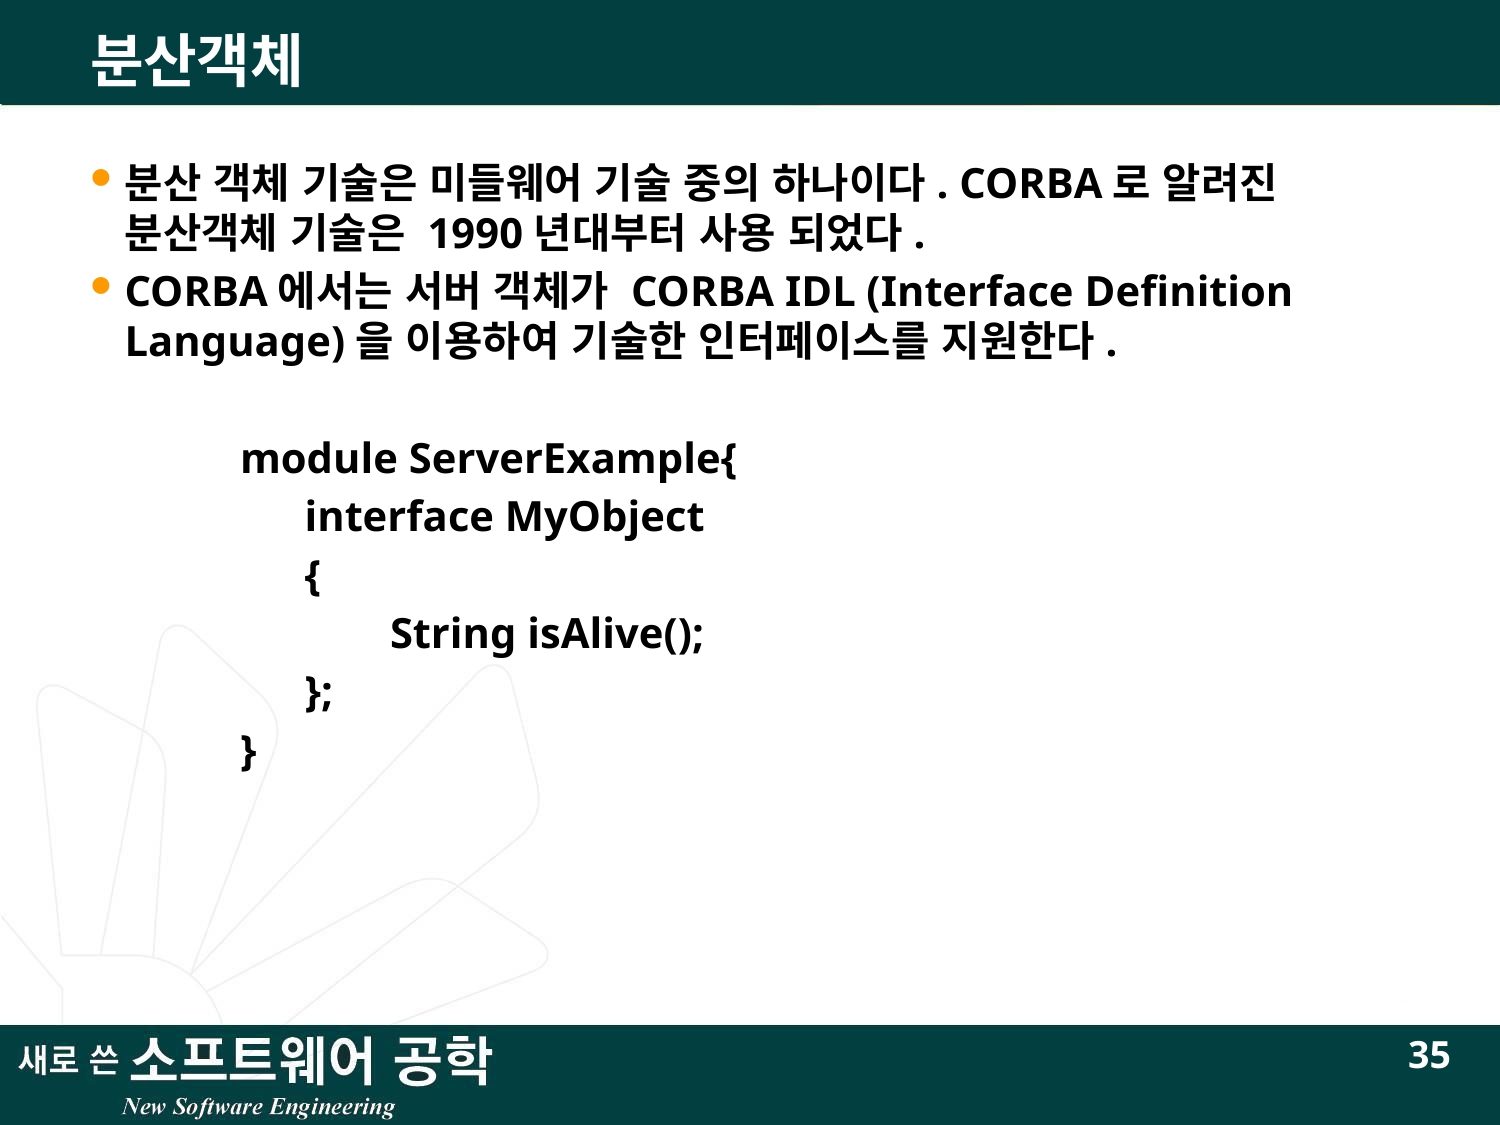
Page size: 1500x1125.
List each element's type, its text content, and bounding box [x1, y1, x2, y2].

list 분산 객체 기술은 미들웨어 기술 중의 하나이다. CORBA로 알려진 분산객체 기술은 1990년대부터 사용 되었다. CORBA에서는 서버 객체가 CORBA IDL (Interface Definition Language)을 이용하여 기술한 인터페이스를 지원한다. module ServerExample{ interface MyObject { String isAlive(); }; } [74, 148, 1426, 1006]
title 분산객체 [74, 13, 1426, 106]
picture [0, 0, 1500, 1125]
